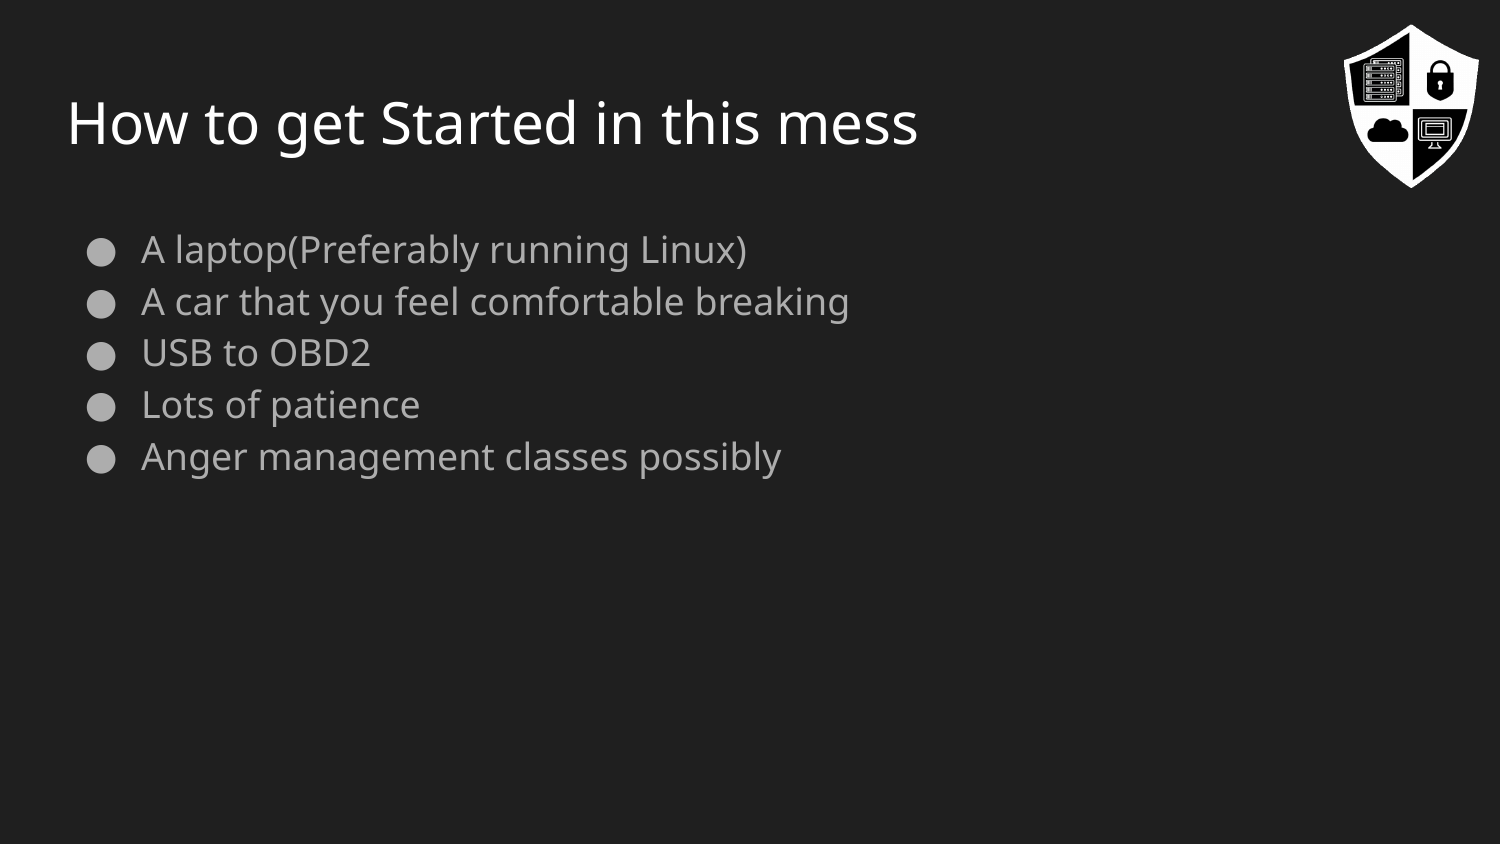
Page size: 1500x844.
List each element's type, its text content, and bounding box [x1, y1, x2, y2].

title How to get Started in this mess [51, 71, 992, 167]
list A laptop(Preferably running Linux) A car that you feel comfortable breaking USB to OBD2 Lots of patience Anger management classes possibly [51, 204, 1449, 750]
picture [1344, 23, 1480, 189]
